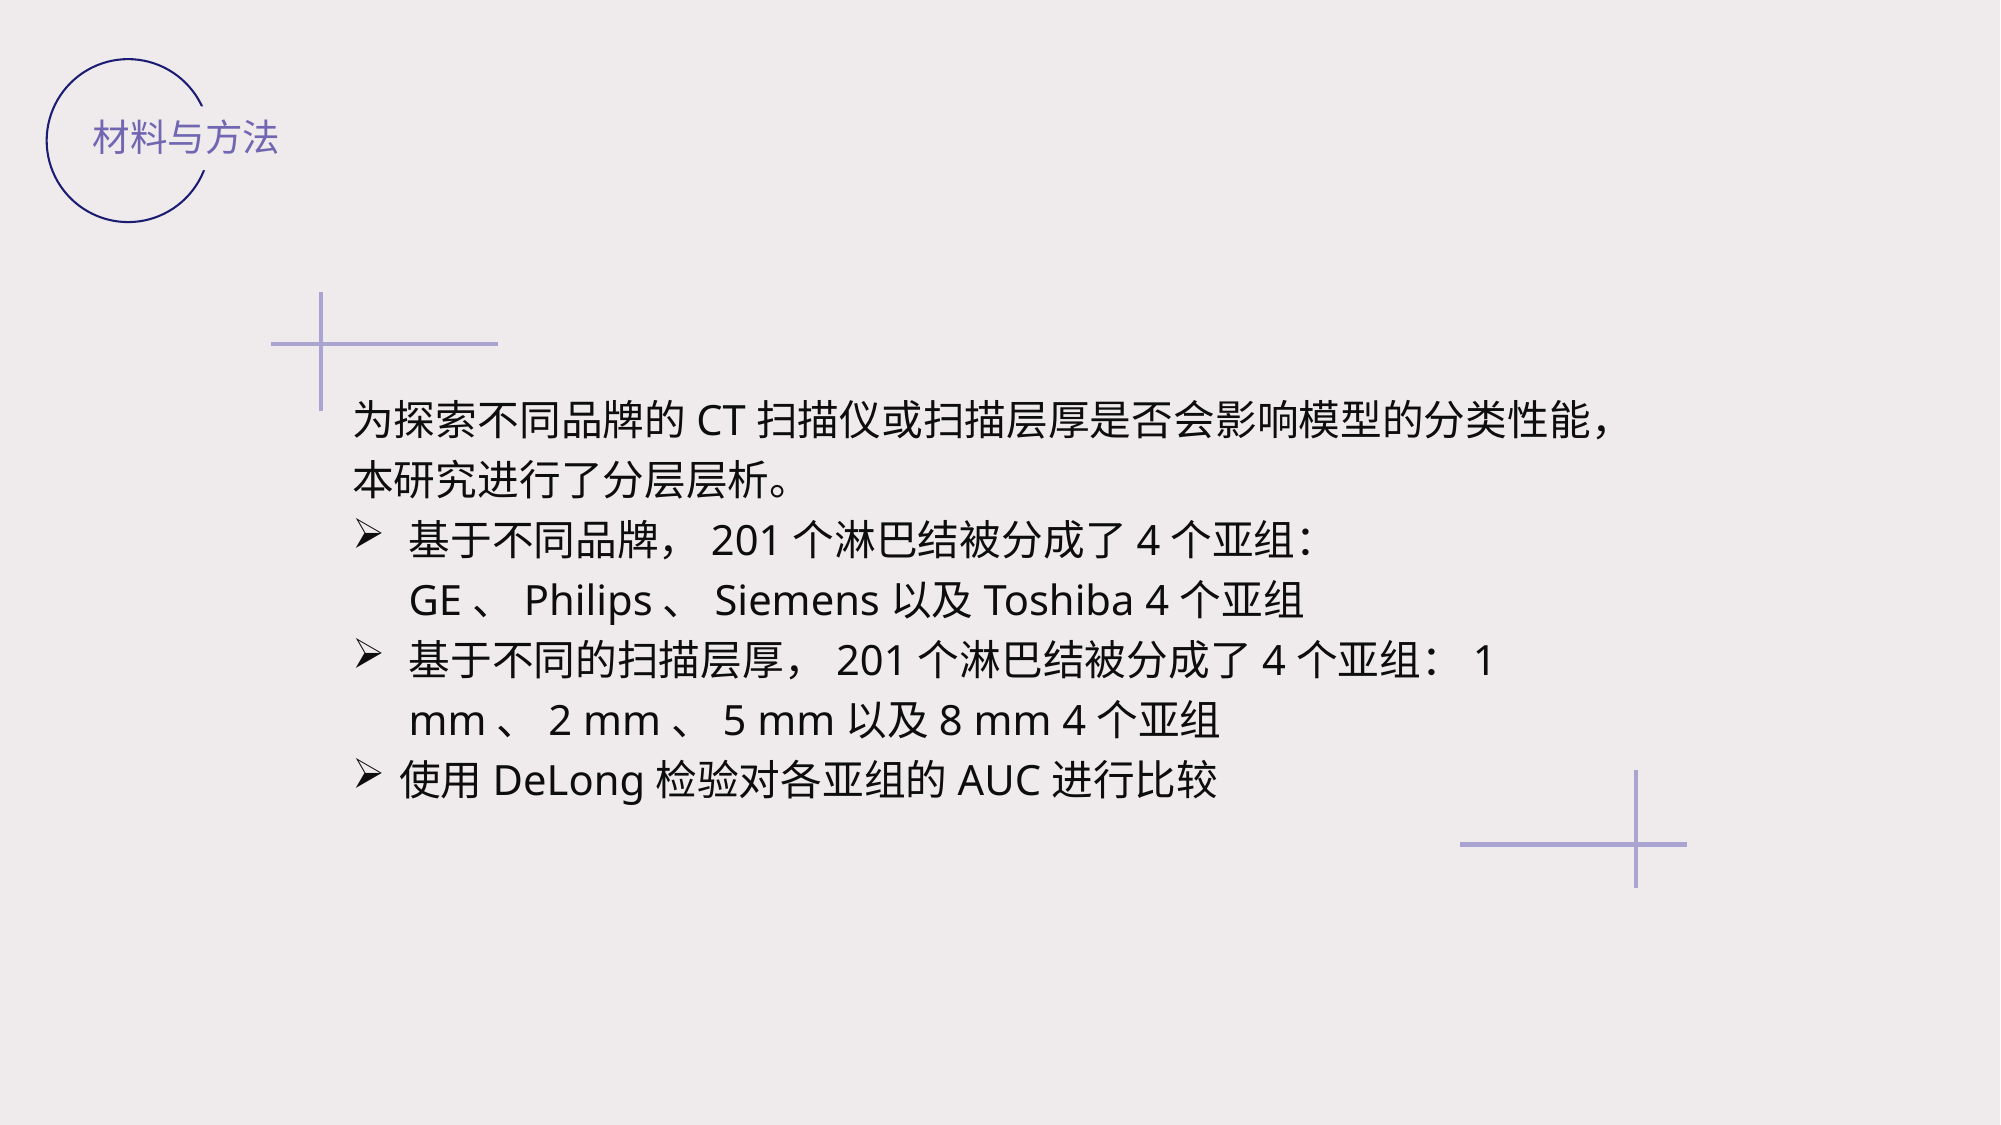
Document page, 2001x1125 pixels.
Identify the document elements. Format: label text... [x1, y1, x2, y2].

text_box 材料与方法 [78, 106, 316, 167]
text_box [270, 292, 499, 412]
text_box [1459, 769, 1687, 889]
text_box 为探索不同品牌的CT扫描仪或扫描层厚是否会影响模型的分类性能，本研究进行了分层层析。 基于不同品牌，201个淋巴结被分成了4个亚组：GE、Philips、Siemens以及Toshiba 4个亚组 基于不同的扫描层厚，201个淋巴结被分成了4个亚组：1 mm、2 mm、5 mm以及8 mm 4个亚组 使用DeLong检验对各亚组的AUC进行比较 [337, 376, 1639, 811]
